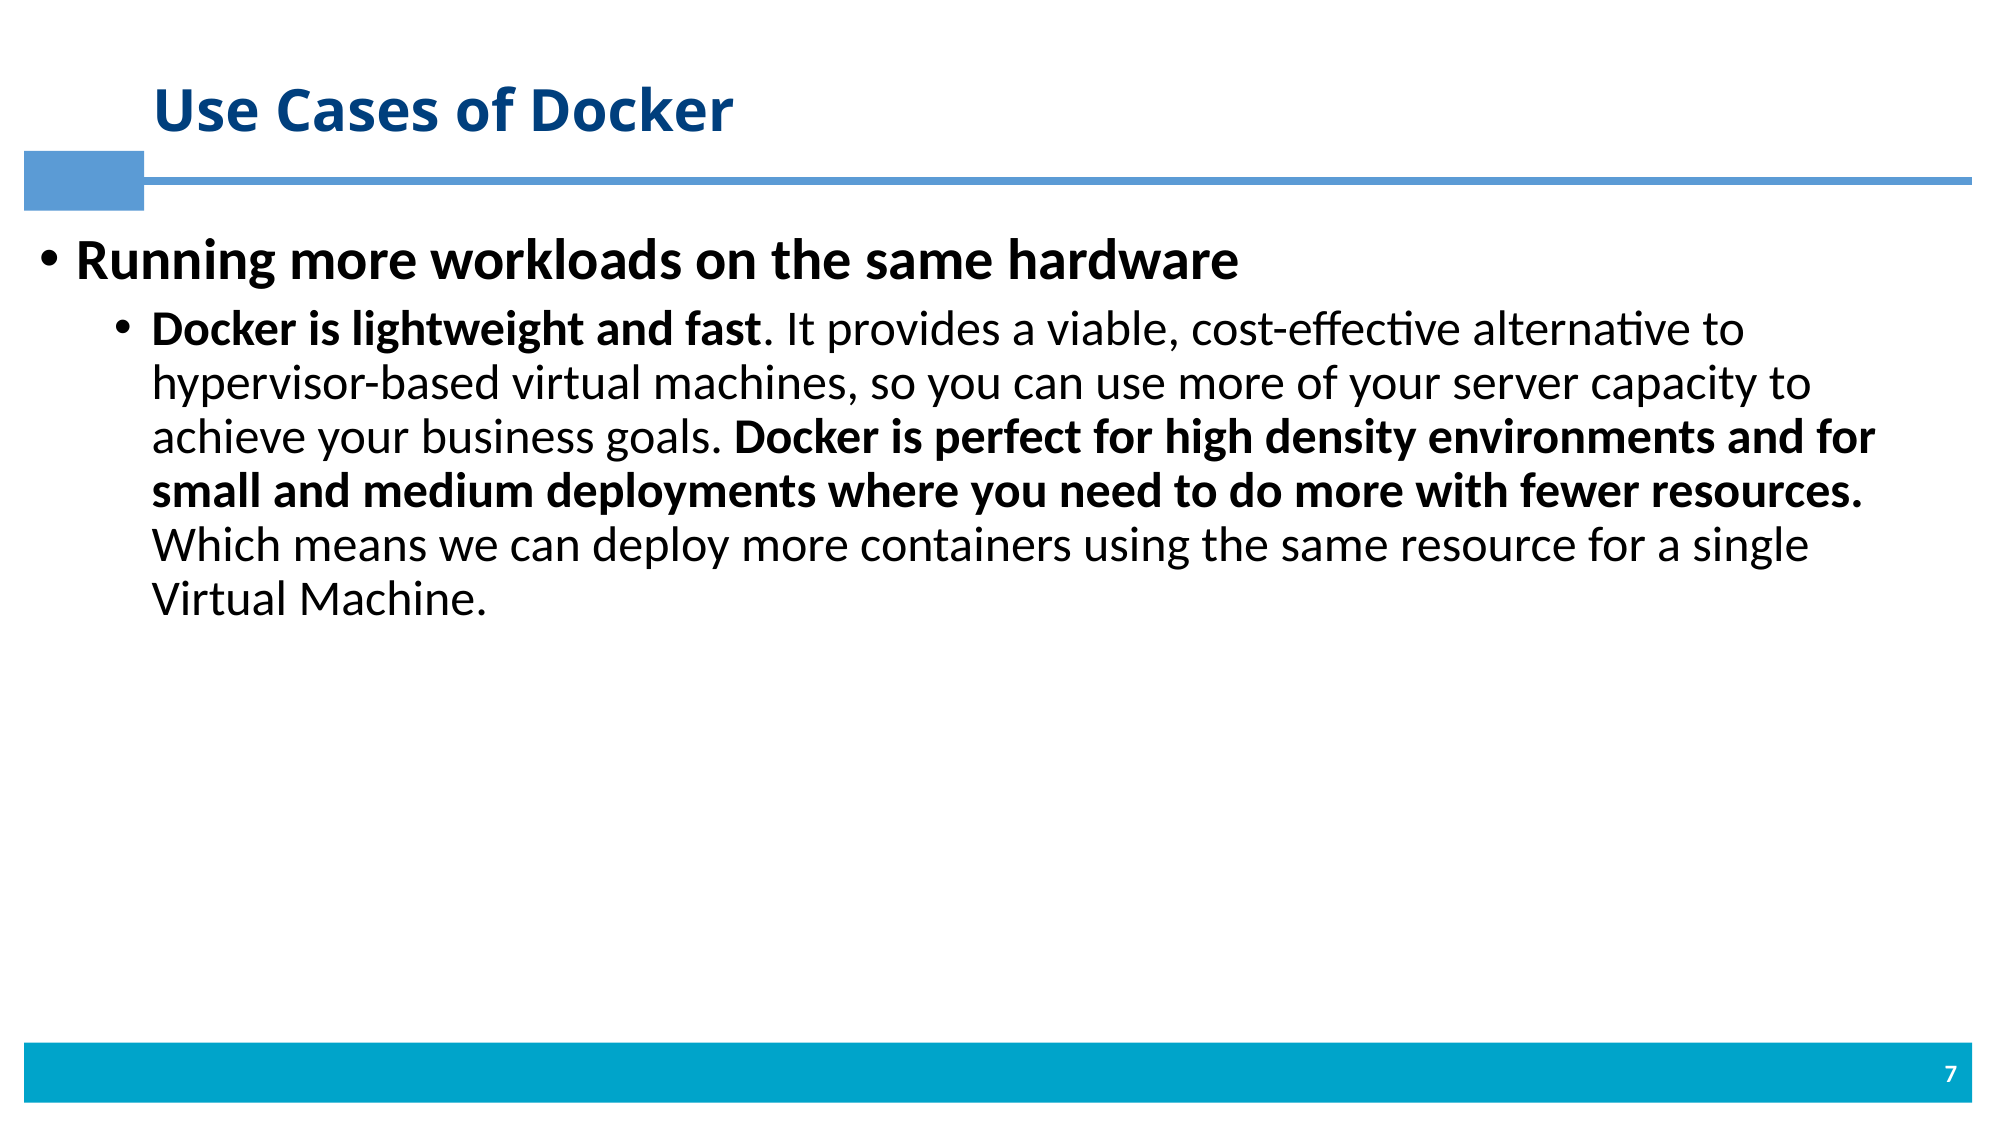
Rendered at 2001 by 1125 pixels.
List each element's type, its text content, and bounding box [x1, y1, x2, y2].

title Use Cases of Docker [137, 4, 1973, 221]
list Running more workloads on the same hardware Docker is lightweight and fast. It provides a viable, cost-effective alternative to hypervisor-based virtual machines, so you can use more of your server capacity to achieve your business goals. Docker is perfect for high density environments and for small and medium deployments where you need to do more with fewer resources. Which means we can deploy more containers using the same resource for a single Virtual Machine. [24, 221, 1973, 1043]
slide_number 7 [1522, 1043, 1973, 1103]
